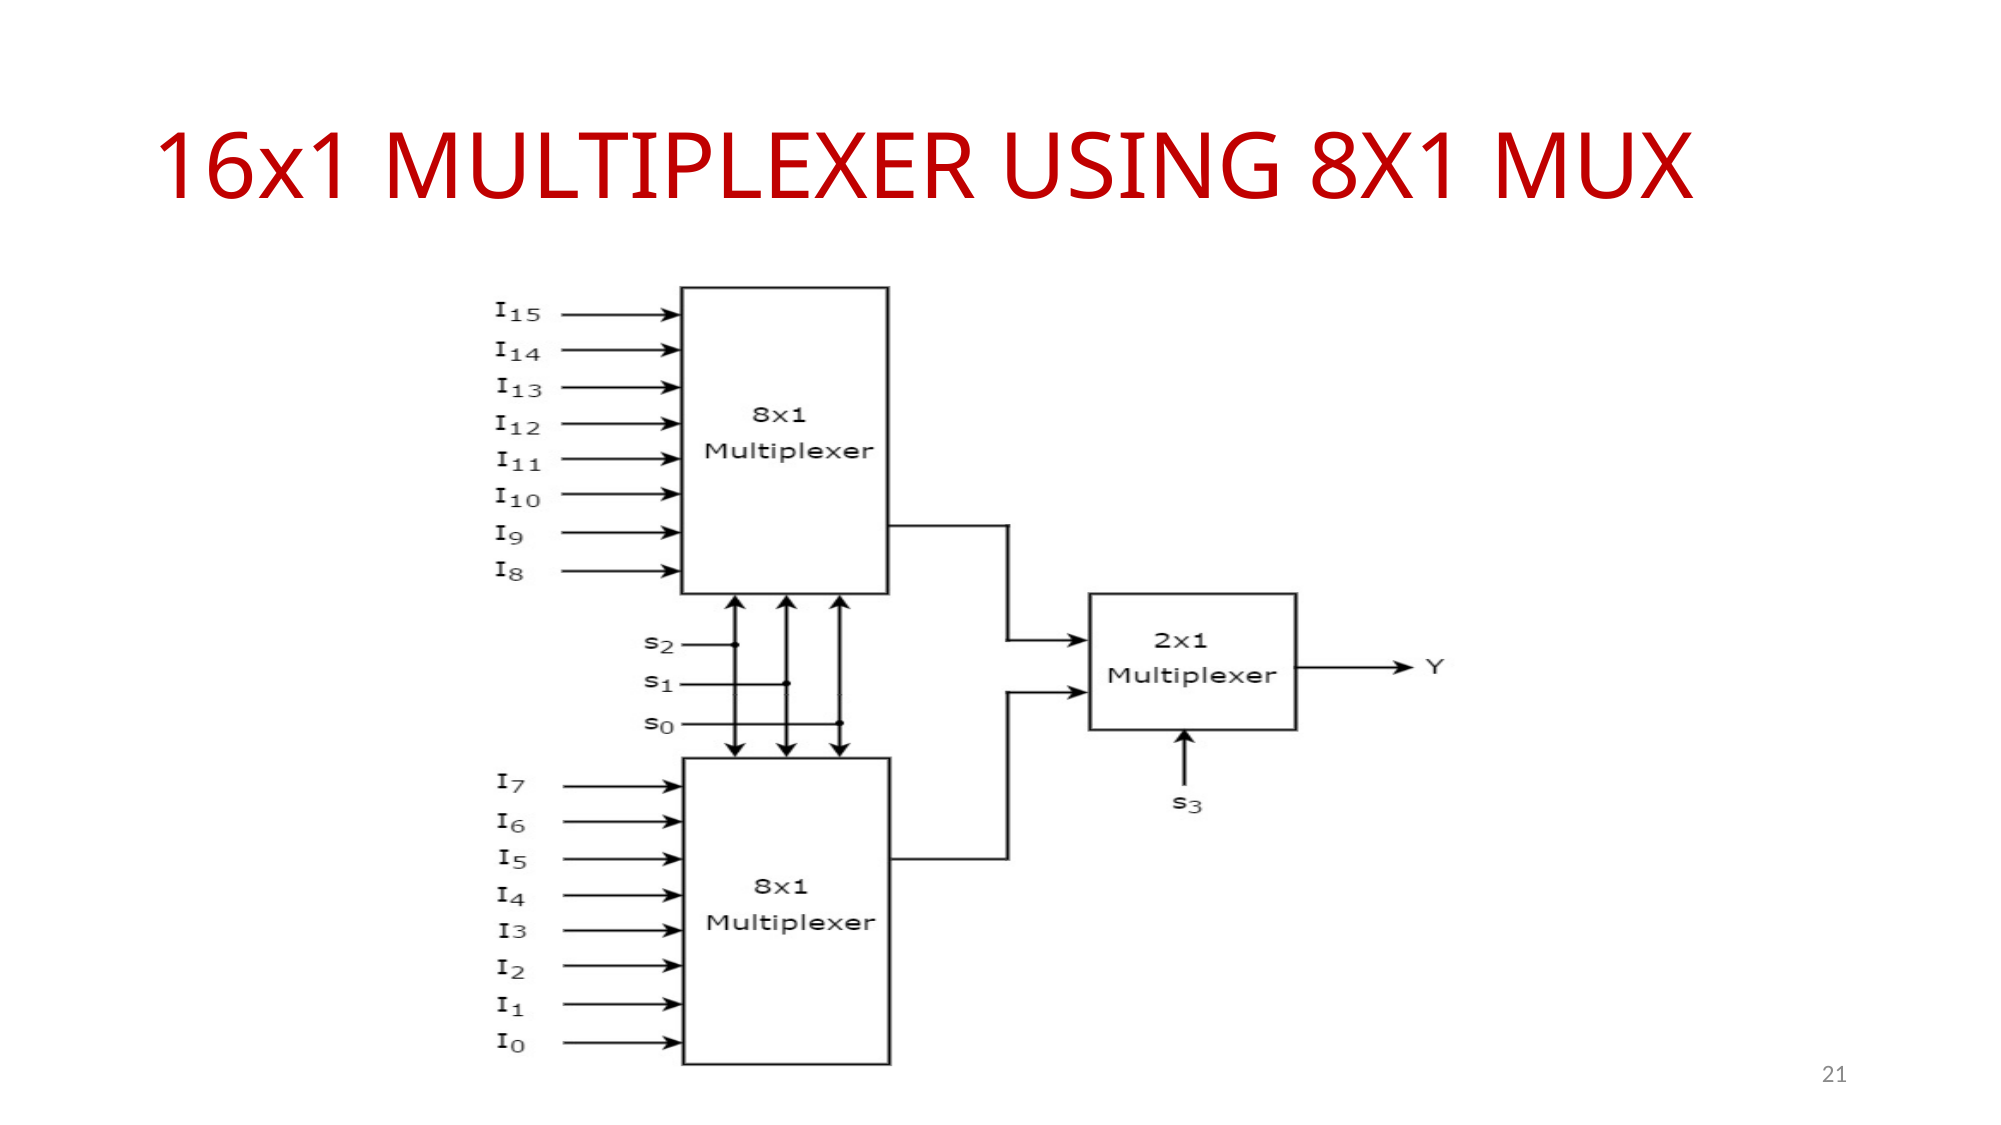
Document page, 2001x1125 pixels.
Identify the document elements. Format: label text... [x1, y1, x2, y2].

title 16x1 MULTIPLEXER USING 8X1 MUX [137, 59, 1863, 278]
picture [467, 277, 1496, 1082]
slide_number 21 [1412, 1042, 1863, 1103]
